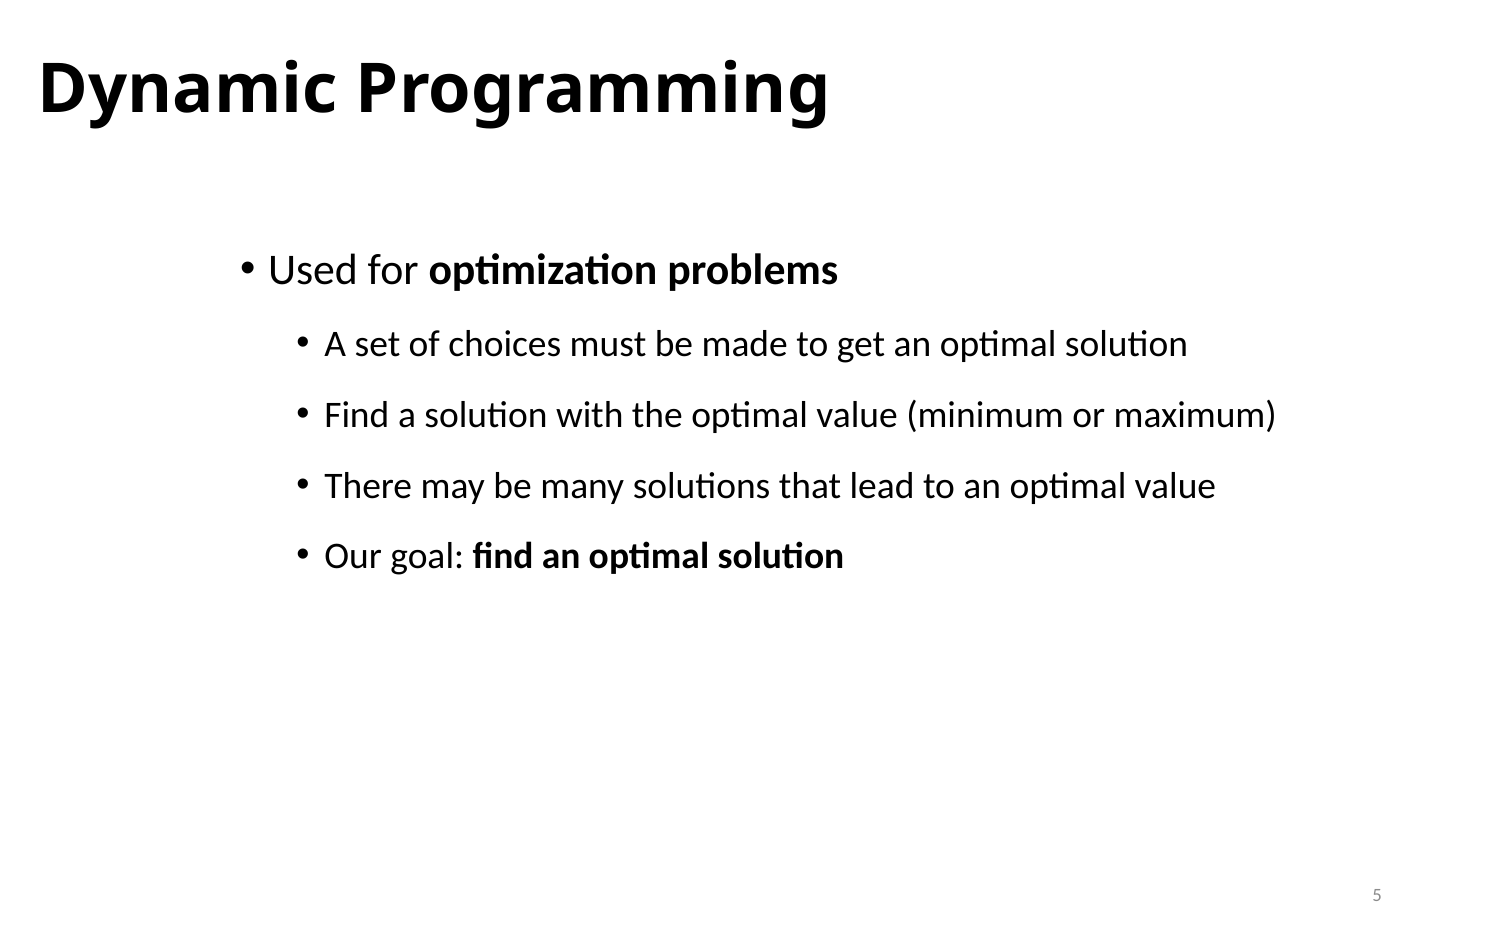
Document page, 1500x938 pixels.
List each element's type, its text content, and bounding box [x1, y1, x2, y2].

slide_number 5 [1059, 868, 1397, 919]
title Dynamic Programming [22, 0, 1317, 182]
list Used for optimization problems A set of choices must be made to get an optimal solution Find a solution with the optimal value (minimum or maximum) There may be many solutions that lead to an optimal value Our goal: find an optimal solution [225, 212, 1350, 594]
